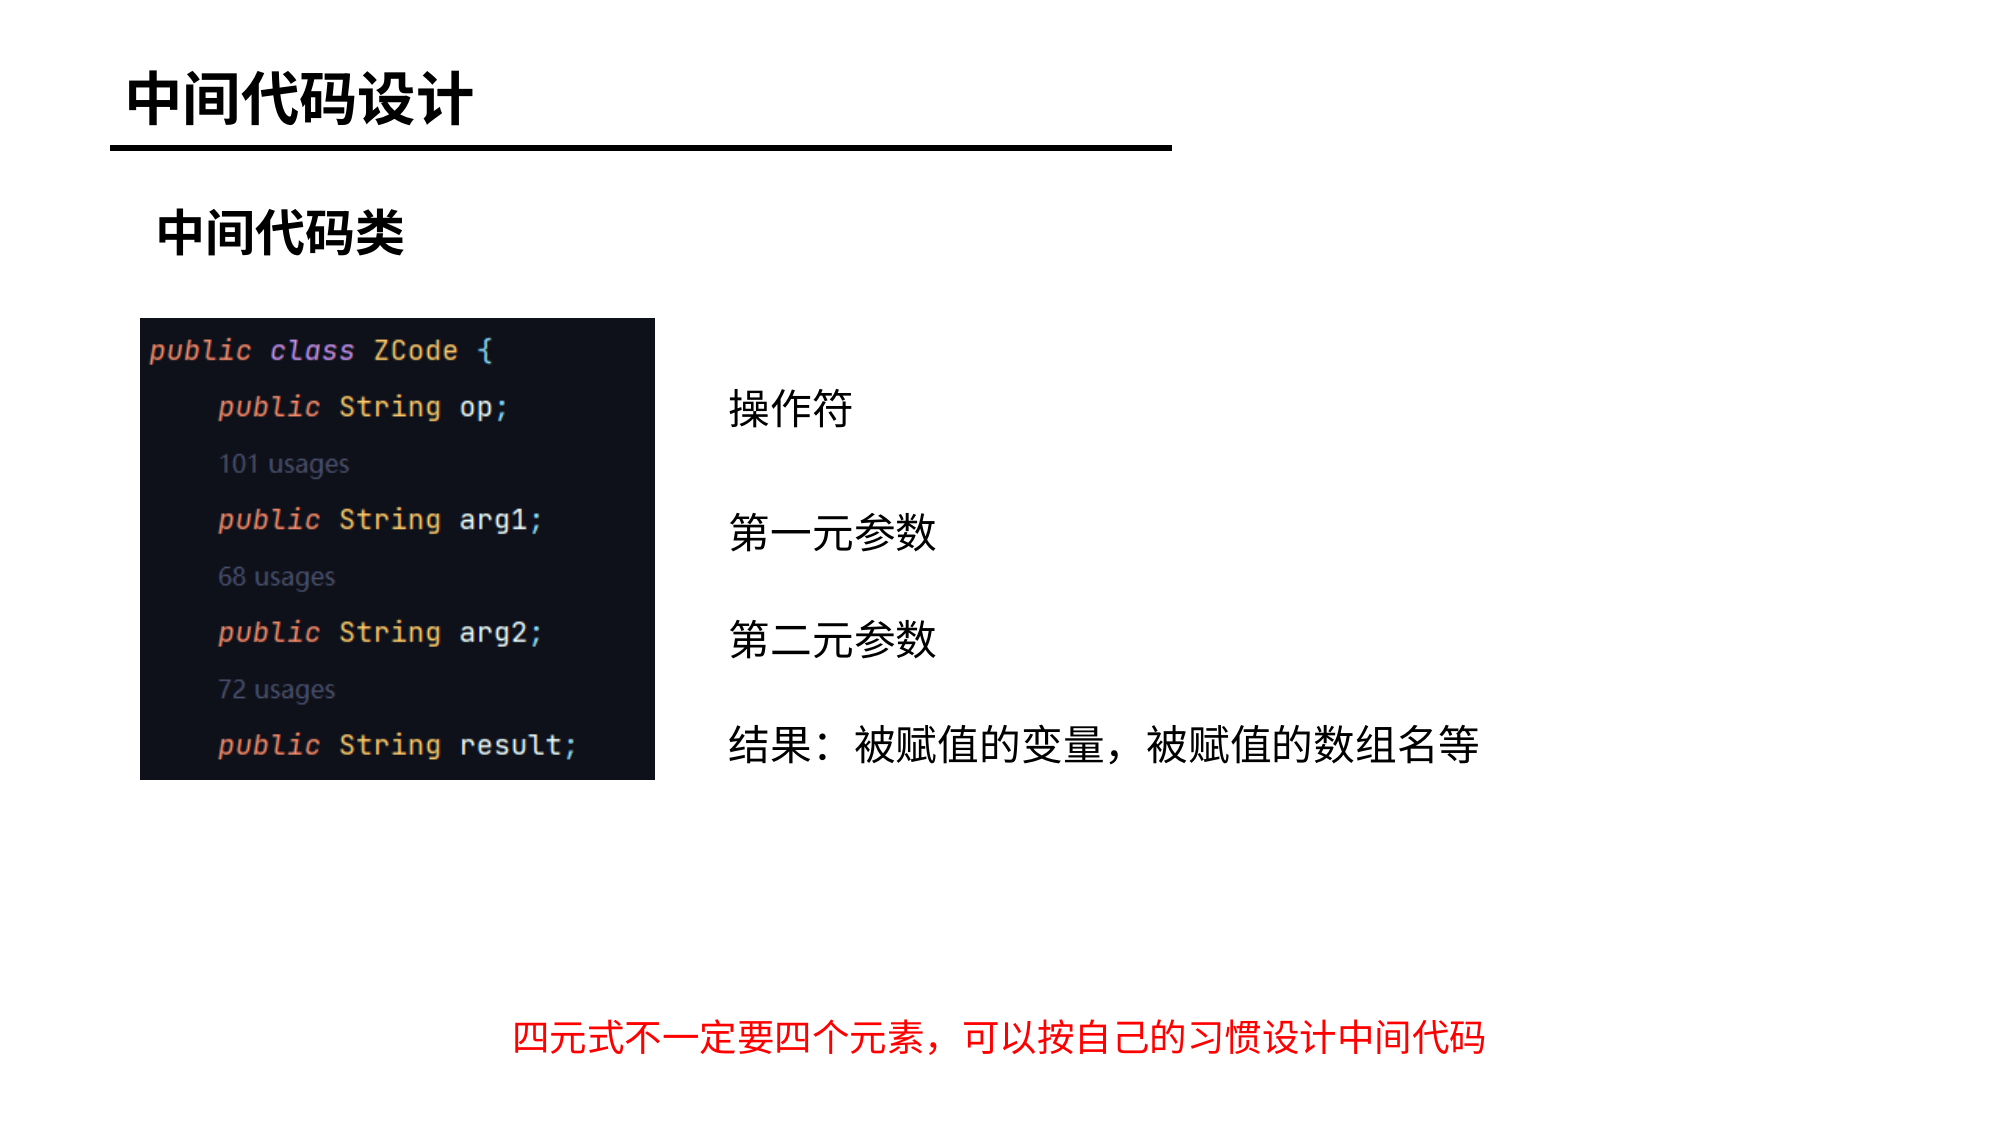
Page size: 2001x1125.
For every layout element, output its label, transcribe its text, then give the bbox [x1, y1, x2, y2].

text_box 中间代码类 [140, 200, 767, 286]
text_box 中间代码设计 [109, 63, 1890, 168]
text_box 结果：被赋值的变量，被赋值的数组名等 [714, 711, 1536, 776]
text_box 第二元参数 [714, 606, 1000, 672]
text_box 操作符 [714, 375, 1000, 441]
picture [140, 318, 656, 780]
text_box 四元式不一定要四个元素，可以按自己的习惯设计中间代码 [497, 1007, 1503, 1067]
text_box 第一元参数 [714, 499, 1000, 564]
